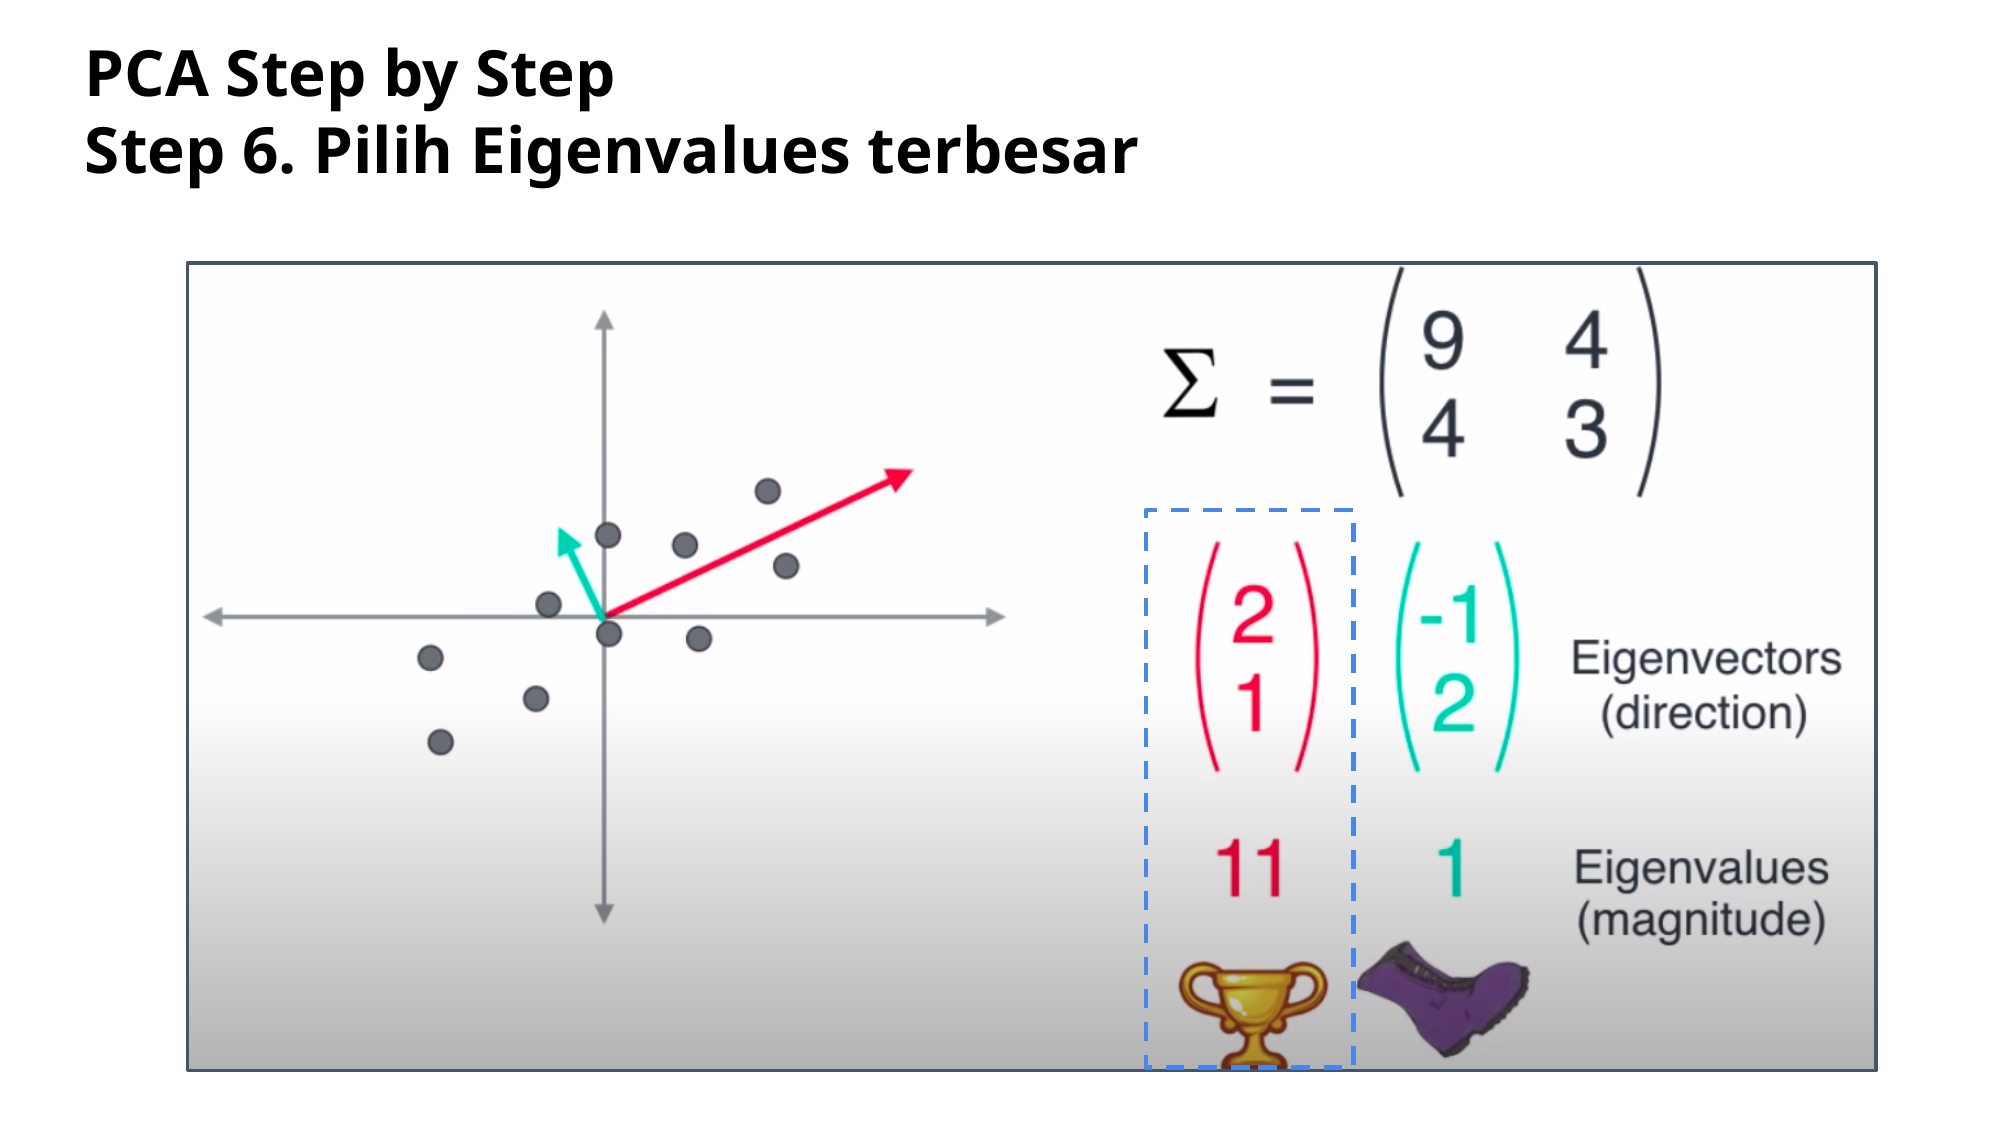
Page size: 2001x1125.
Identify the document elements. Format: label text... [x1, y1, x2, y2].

picture [188, 264, 1875, 1069]
text_box PCA Step by Step Step 6. Pilih Eigenvalues terbesar [69, 17, 1807, 248]
